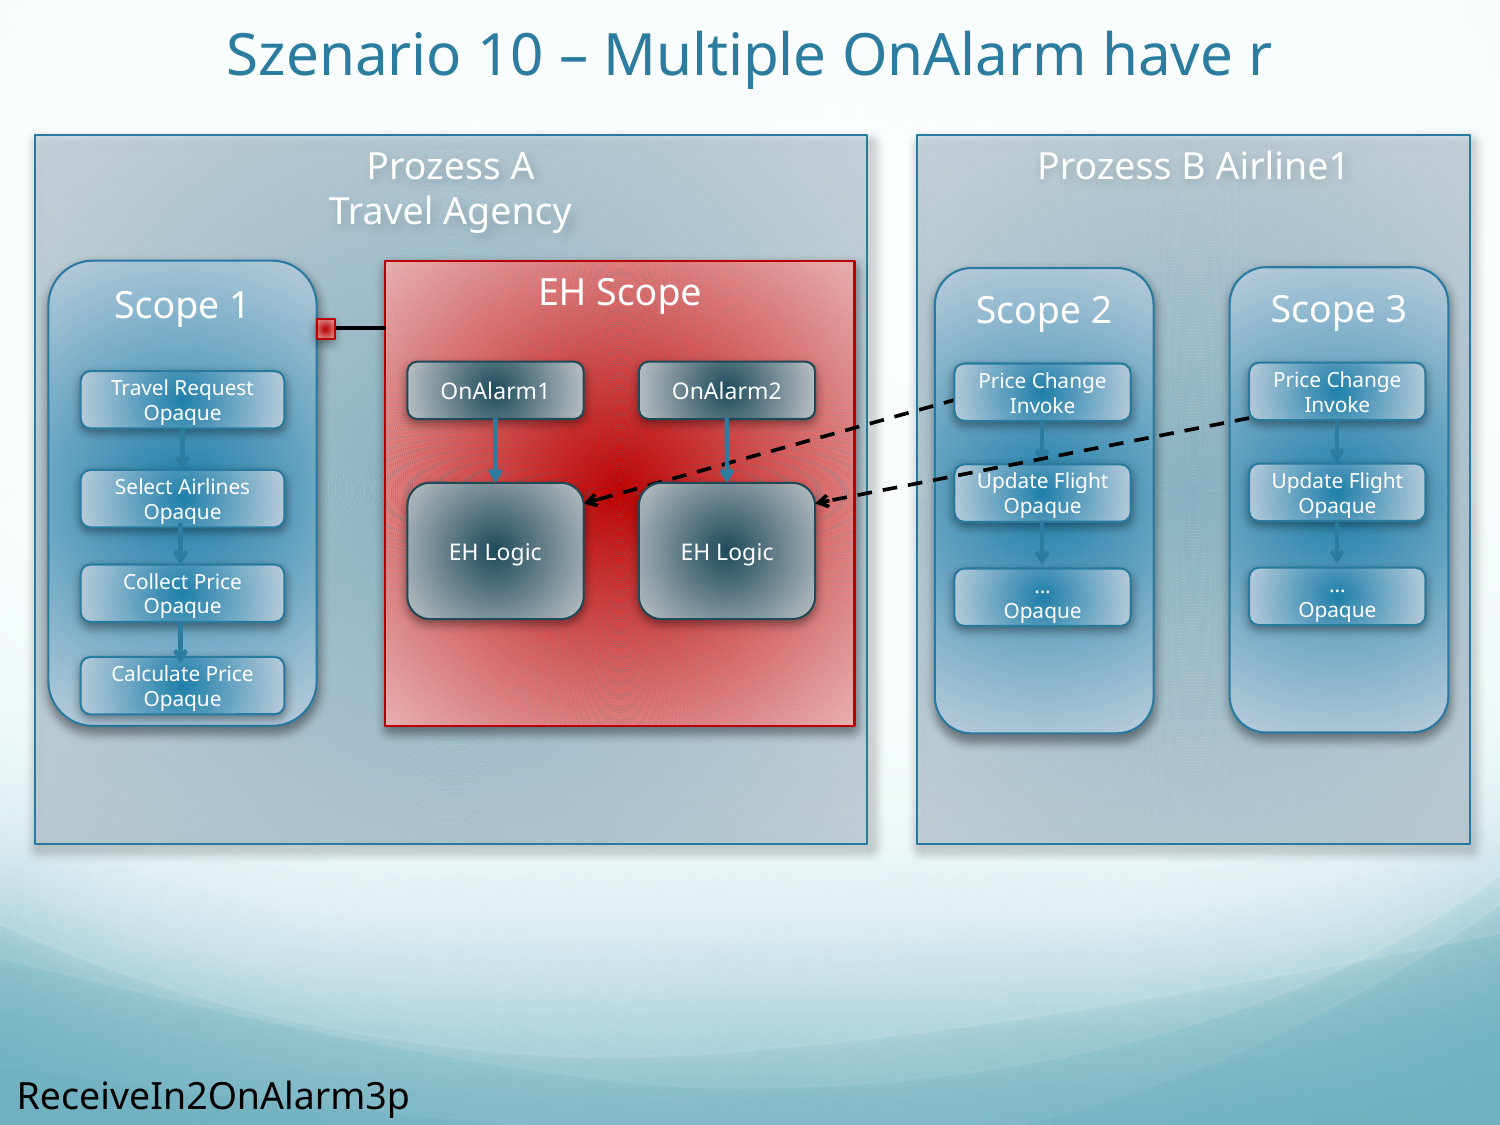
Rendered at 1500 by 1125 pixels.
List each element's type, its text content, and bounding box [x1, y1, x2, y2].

text_box Scope 1 [47, 259, 318, 727]
text_box Collect Price Opaque [79, 563, 286, 623]
text_box Prozess A Travel Agency [34, 134, 868, 845]
text_box Prozess B Airline1 [916, 134, 1471, 845]
text_box Update Flight Opaque [955, 516, 1131, 523]
text_box OnAlarm2 [638, 360, 816, 368]
text_box ... Opaque [953, 567, 1132, 627]
title Szenario 10 – Multiple OnAlarm have r [90, 17, 1410, 95]
text_box EH Logic [637, 516, 817, 621]
text_box Scope 2 [933, 516, 1155, 735]
text_box ReceiveIn2OnAlarm3p [1, 1064, 426, 1125]
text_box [583, 370, 1058, 504]
text_box EH Scope [384, 260, 856, 727]
text_box EH Logic [406, 481, 585, 621]
text_box Scope 2 [933, 267, 1155, 414]
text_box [814, 417, 1250, 504]
text_box Update Flight Opaque [1249, 462, 1427, 523]
text_box Select Airlines Opaque [79, 468, 286, 529]
text_box Price Change Invoke [1248, 361, 1427, 422]
text_box OnAlarm1 [406, 360, 585, 421]
text_box Price Change Invoke [954, 362, 1132, 414]
text_box Calculate Price Opaque [79, 655, 286, 716]
text_box Scope 3 [1228, 266, 1450, 734]
text_box [316, 318, 336, 340]
text_box ... Opaque [1248, 566, 1427, 627]
text_box Travel Request Opaque [79, 370, 286, 430]
